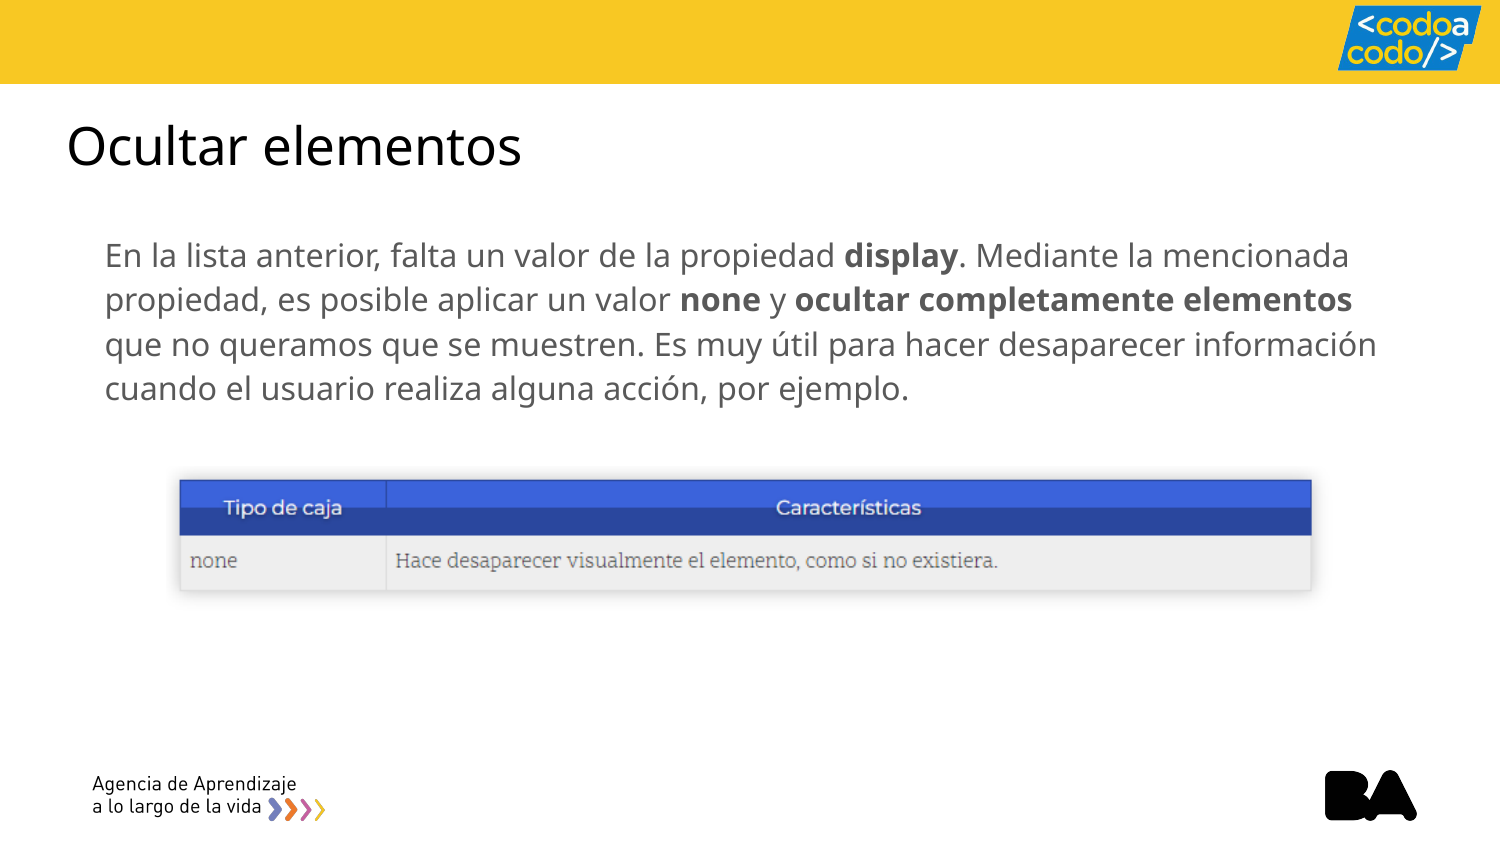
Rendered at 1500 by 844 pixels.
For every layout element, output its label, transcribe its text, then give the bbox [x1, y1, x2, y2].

list En la lista anterior, falta un valor de la propiedad display. Mediante la mencionada propiedad, es posible aplicar un valor none y ocultar completamente elementos que no queramos que se muestren. Es muy útil para hacer desaparecer información cuando el usuario realiza alguna acción, por ejemplo. [70, 214, 1430, 759]
picture [1337, 5, 1482, 71]
picture [165, 466, 1334, 611]
picture [1325, 770, 1417, 821]
picture [70, 759, 344, 835]
title Ocultar elementos [51, 98, 1446, 192]
